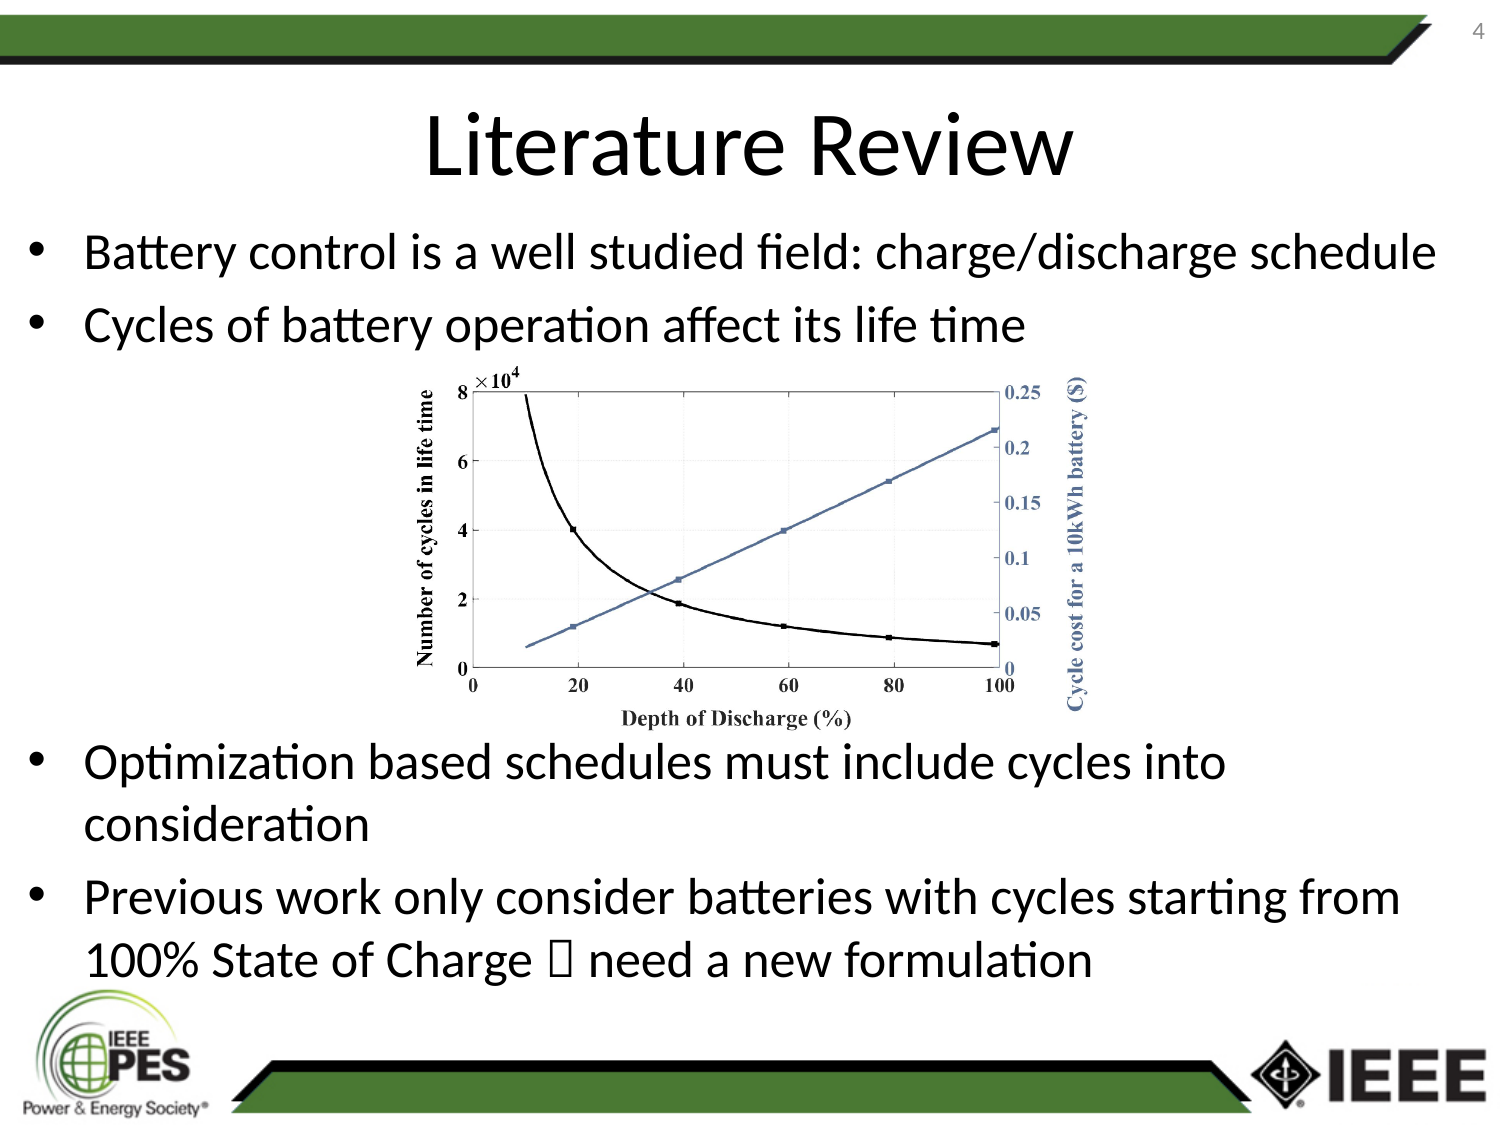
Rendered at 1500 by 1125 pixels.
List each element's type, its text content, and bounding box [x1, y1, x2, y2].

picture [408, 362, 1092, 734]
list Battery control is a well studied field: charge/discharge schedule Cycles of battery operation affect its life time Optimization based schedules must include cycles into consideration Previous work only consider batteries with cycles starting from 100% State of Charge  need a new formulation [12, 209, 1488, 1026]
picture [0, 0, 1500, 1125]
slide_number 4 [1149, 0, 1500, 60]
title Literature Review [74, 44, 1426, 209]
